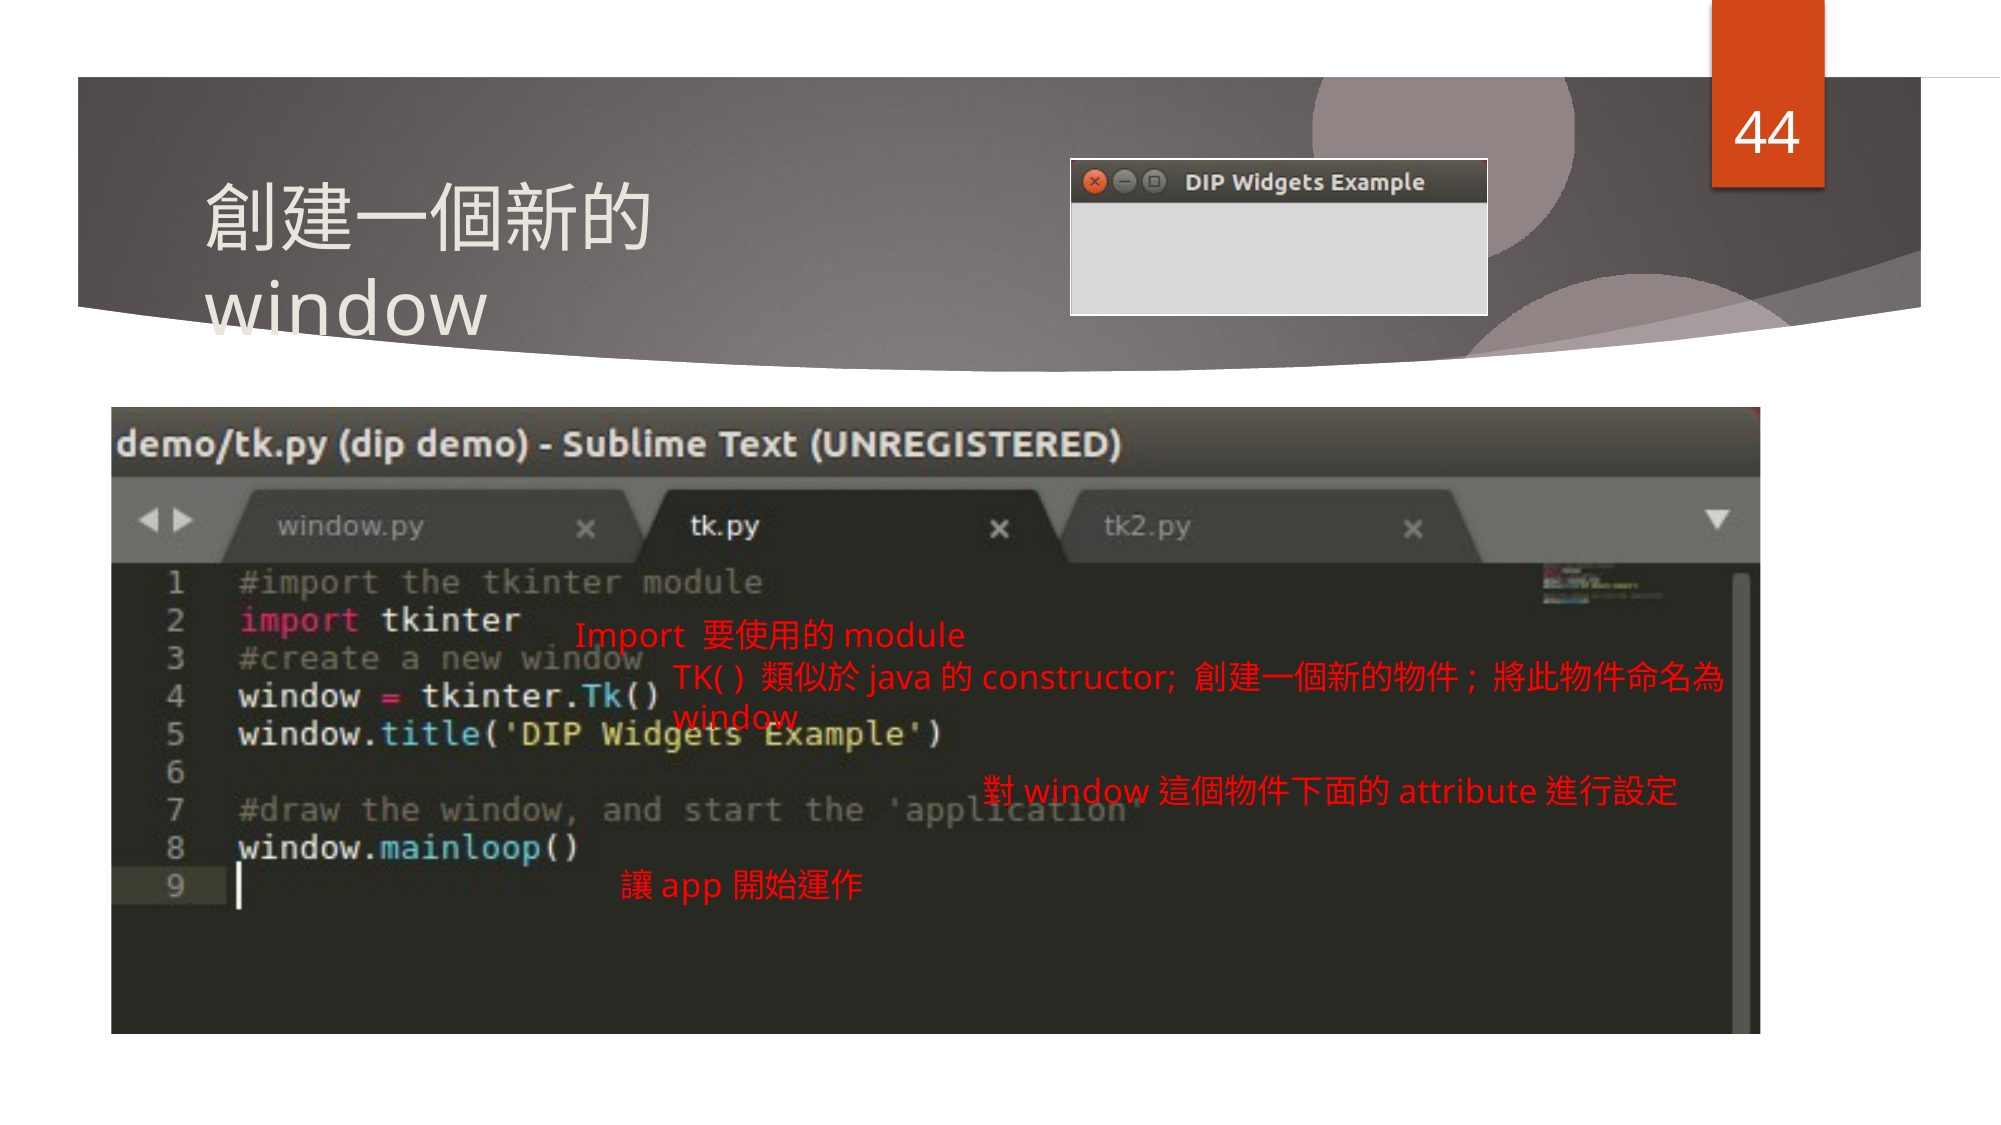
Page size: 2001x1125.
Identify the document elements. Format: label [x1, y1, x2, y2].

text_box [0, 0, 2000, 1048]
